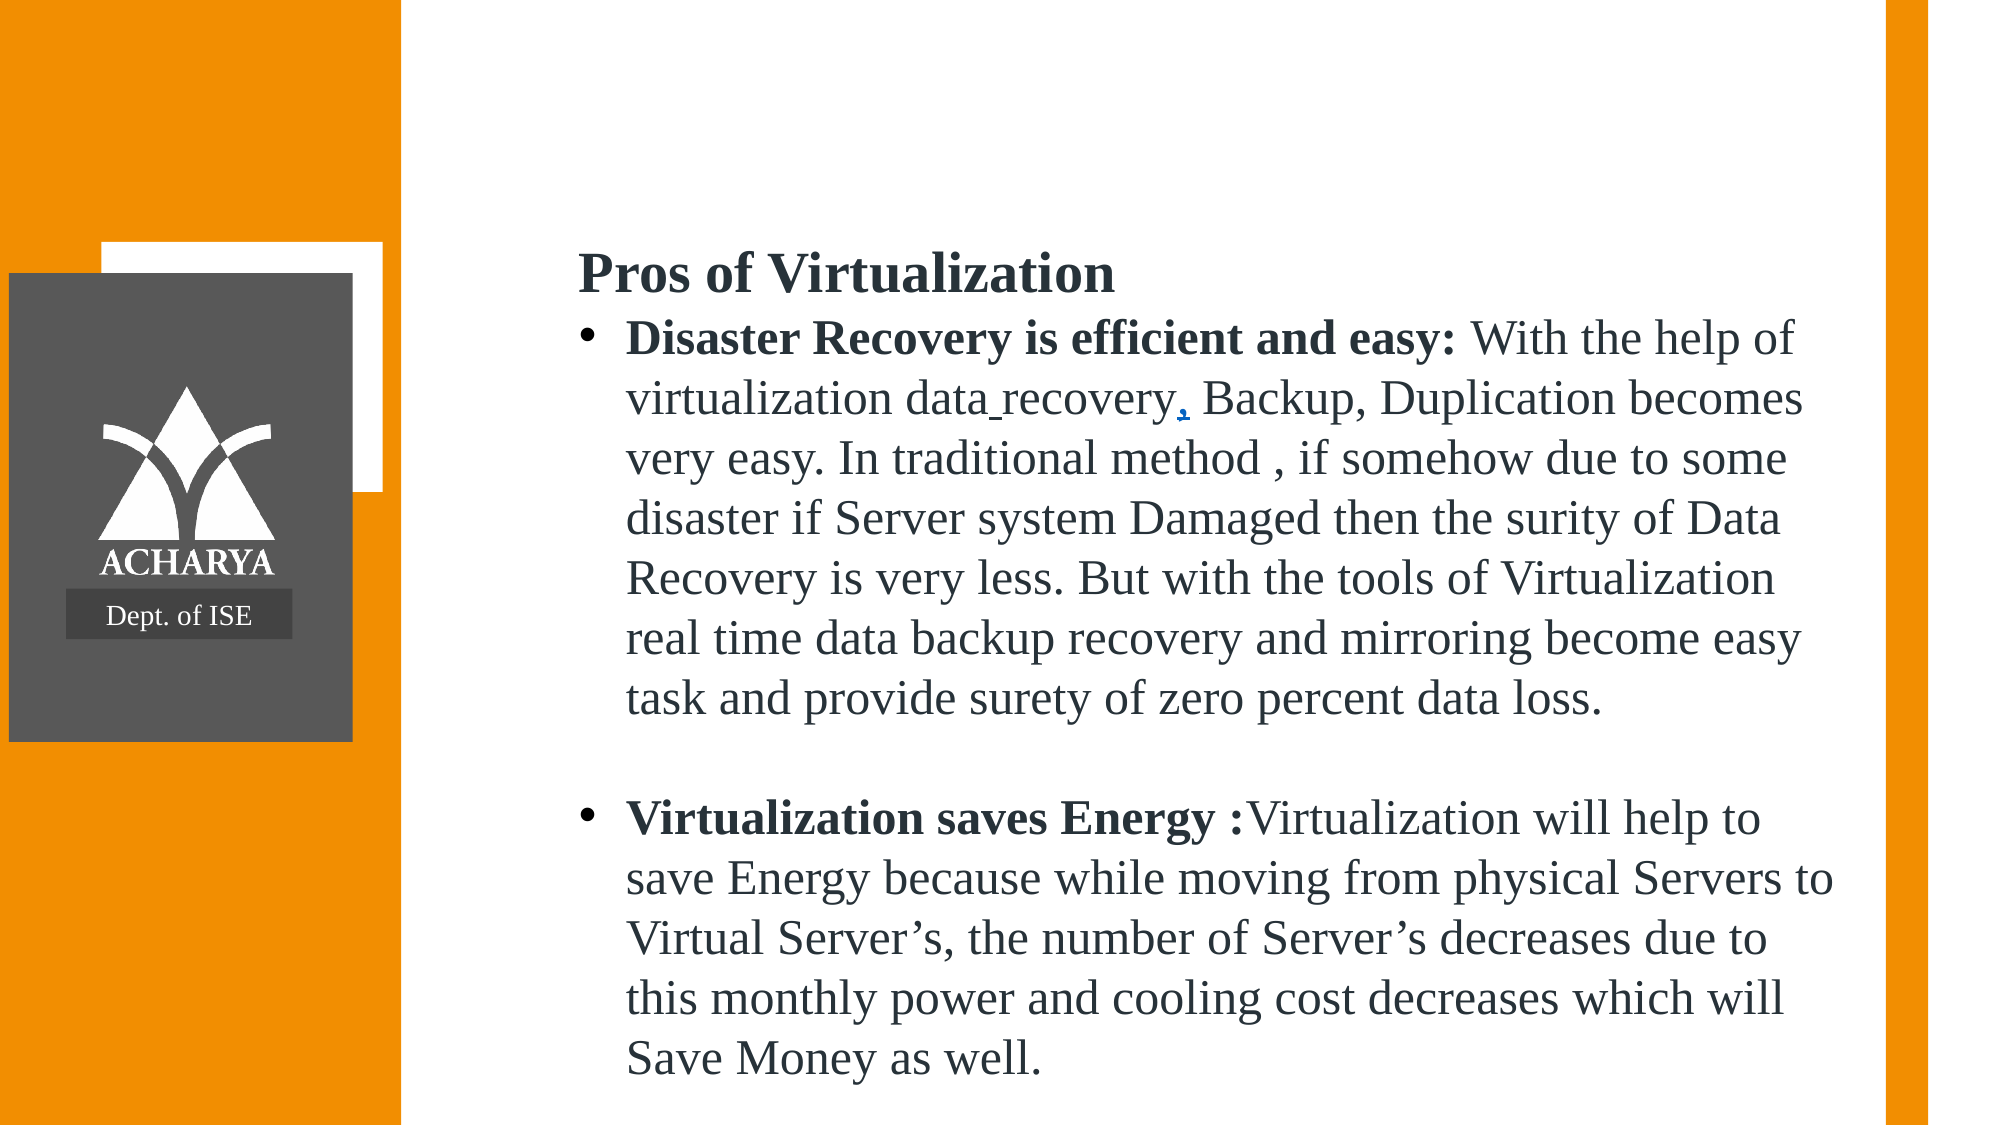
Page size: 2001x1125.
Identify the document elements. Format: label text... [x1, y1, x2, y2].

text_box [0, 0, 402, 1125]
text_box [8, 241, 383, 743]
text_box Pros of Virtualization Disaster Recovery is efficient and easy: With the help of virtualization data recovery, Backup, Duplication becomes very easy. In traditional method , if somehow due to some disaster if Server system Damaged then the surity of Data Recovery is very less. But with the tools of Virtualization real time data backup recovery and mirroring become easy task and provide surety of zero percent data loss. Virtualization saves Energy :Virtualization will help to save Energy because while moving from physical Servers to Virtual Server’s, the number of Server’s decreases due to this monthly power and cooling cost decreases which will Save Money as well. [564, 226, 1852, 1125]
text_box [1885, 0, 1929, 1125]
